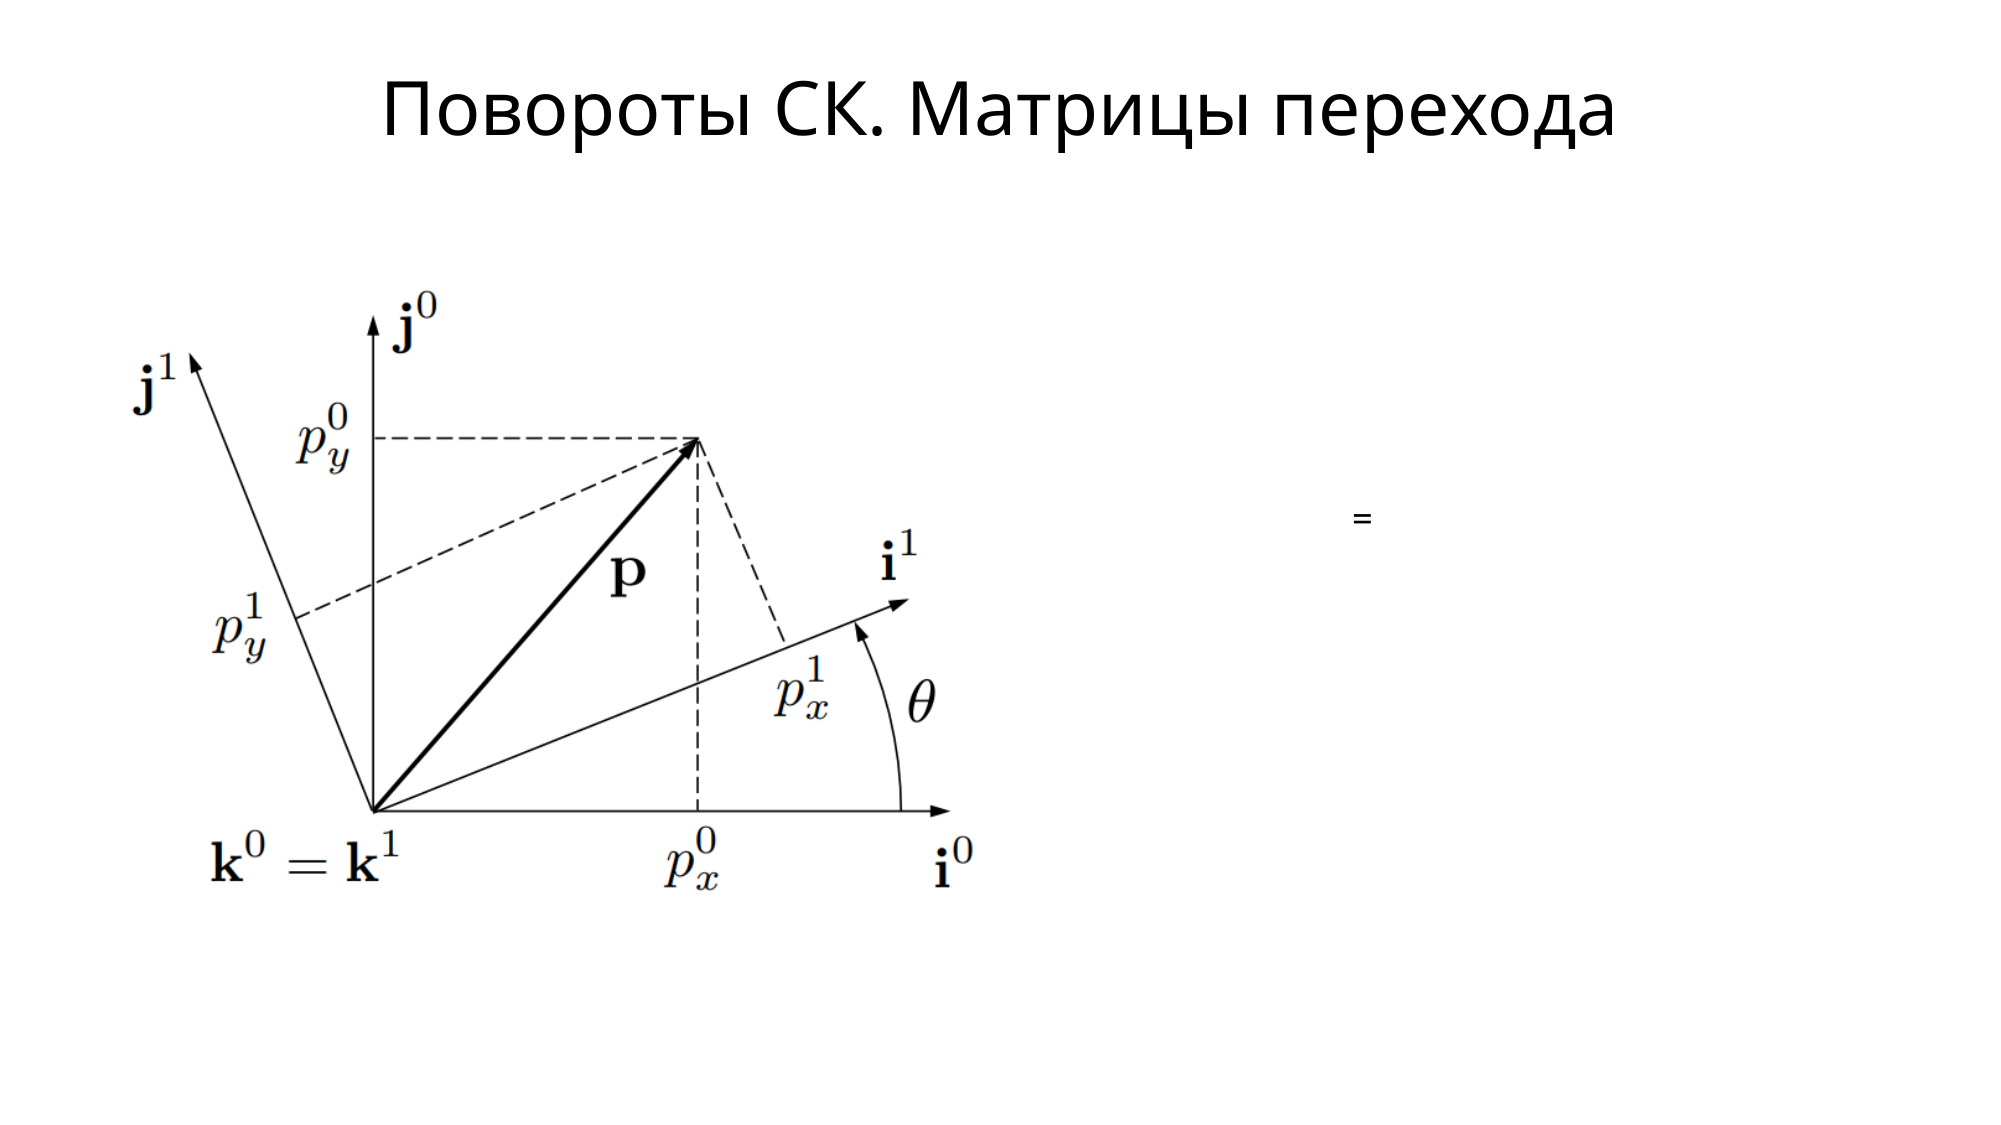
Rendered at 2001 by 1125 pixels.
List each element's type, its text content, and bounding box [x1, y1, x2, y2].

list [30, 248, 1052, 963]
title Повороты СК. Матрицы перехода [137, 2, 1863, 220]
